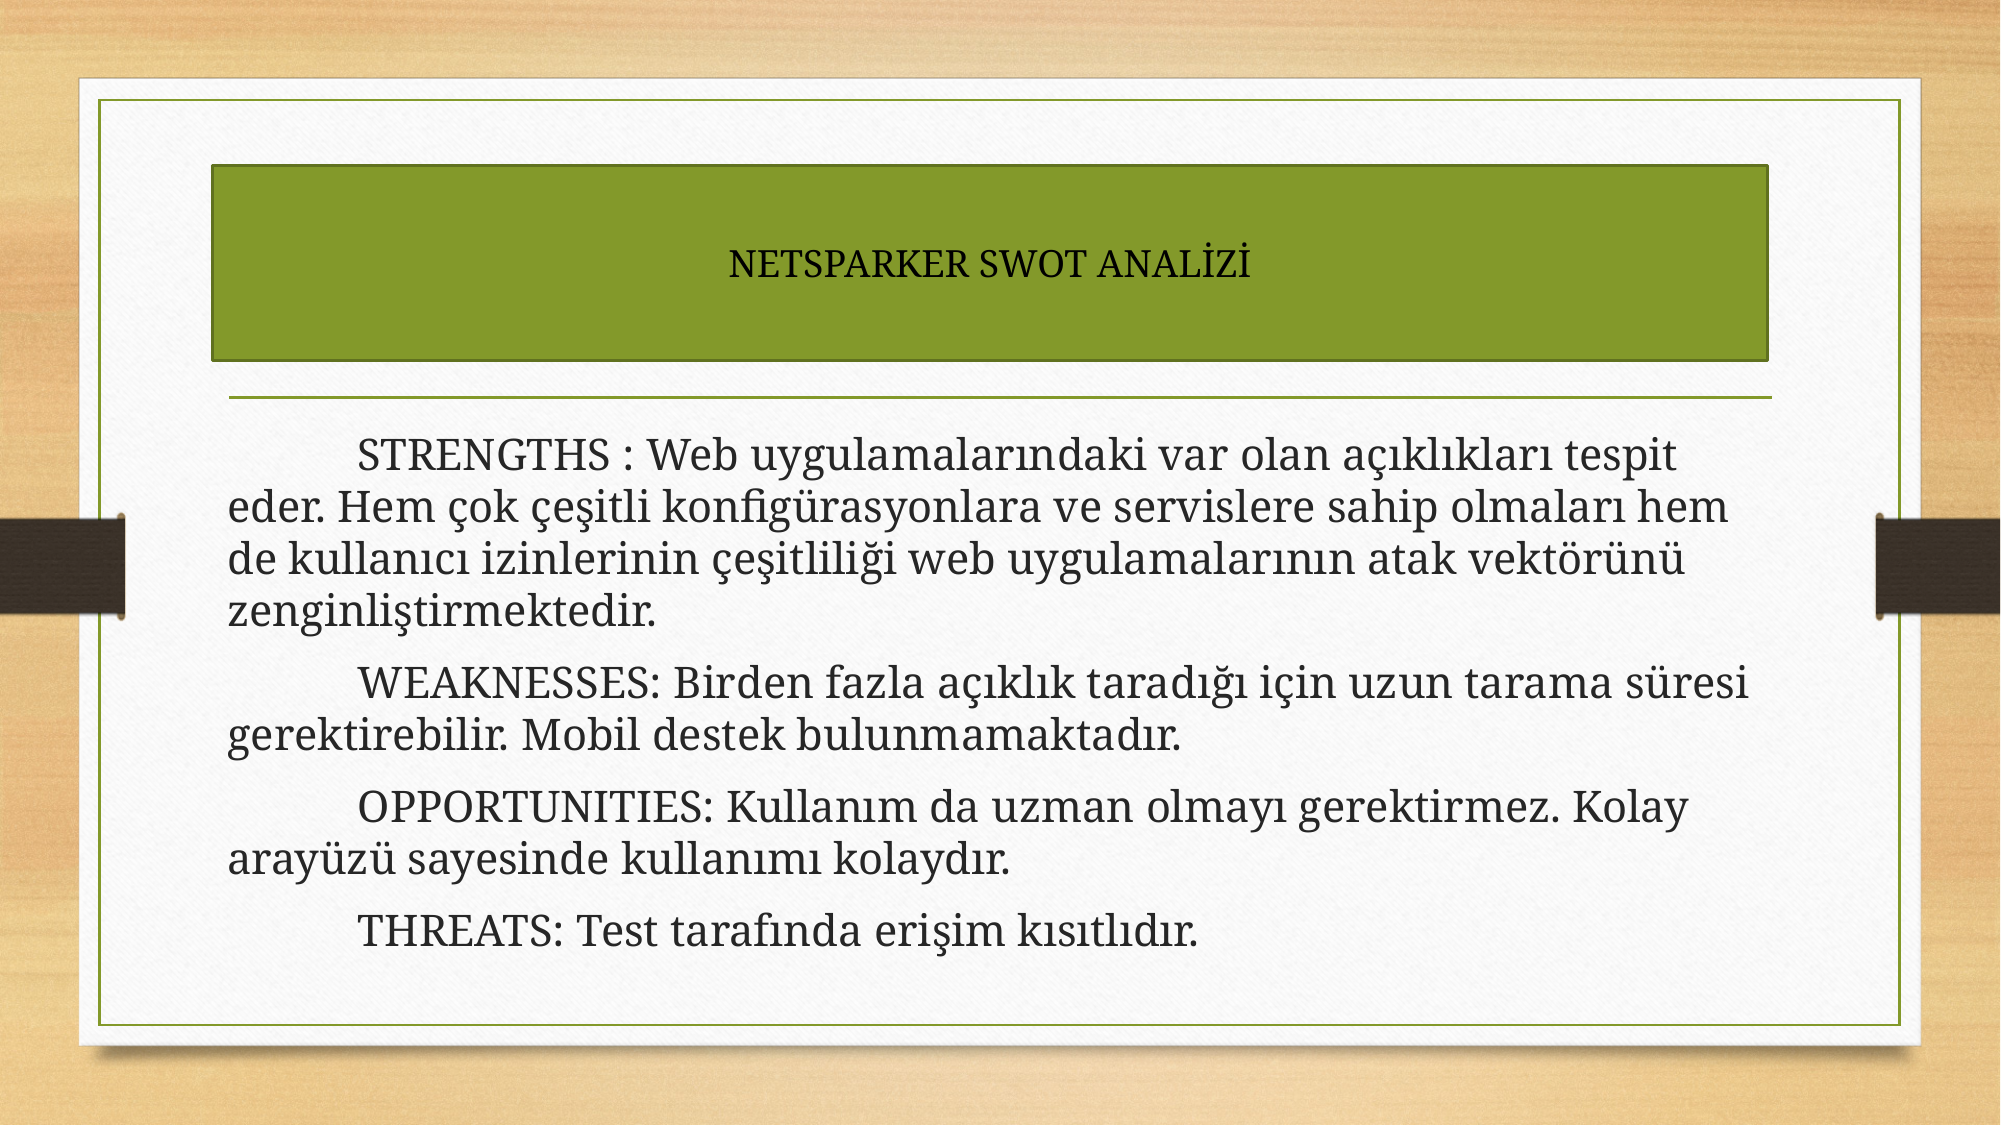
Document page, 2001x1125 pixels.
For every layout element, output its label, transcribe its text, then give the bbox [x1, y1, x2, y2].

list STRENGTHS : Web uygulamalarındaki var olan açıklıkları tespit eder. Hem çok çeşitli konfigürasyonlara ve servislere sahip olmaları hem de kullanıcı izinlerinin çeşitliliği web uygulamalarının atak vektörünü zenginliştirmektedir. WEAKNESSES: Birden fazla açıklık taradığı için uzun tarama süresi gerektirebilir. Mobil destek bulunmamaktadır. OPPORTUNITIES: Kullanım da uzman olmayı gerektirmez. Kolay arayüzü sayesinde kullanımı kolaydır. THREATS: Test tarafında erişim kısıtlıdır. [212, 419, 1788, 964]
picture [0, 0, 2001, 1125]
text_box NETSPARKER SWOT ANALİZİ [211, 164, 1769, 362]
